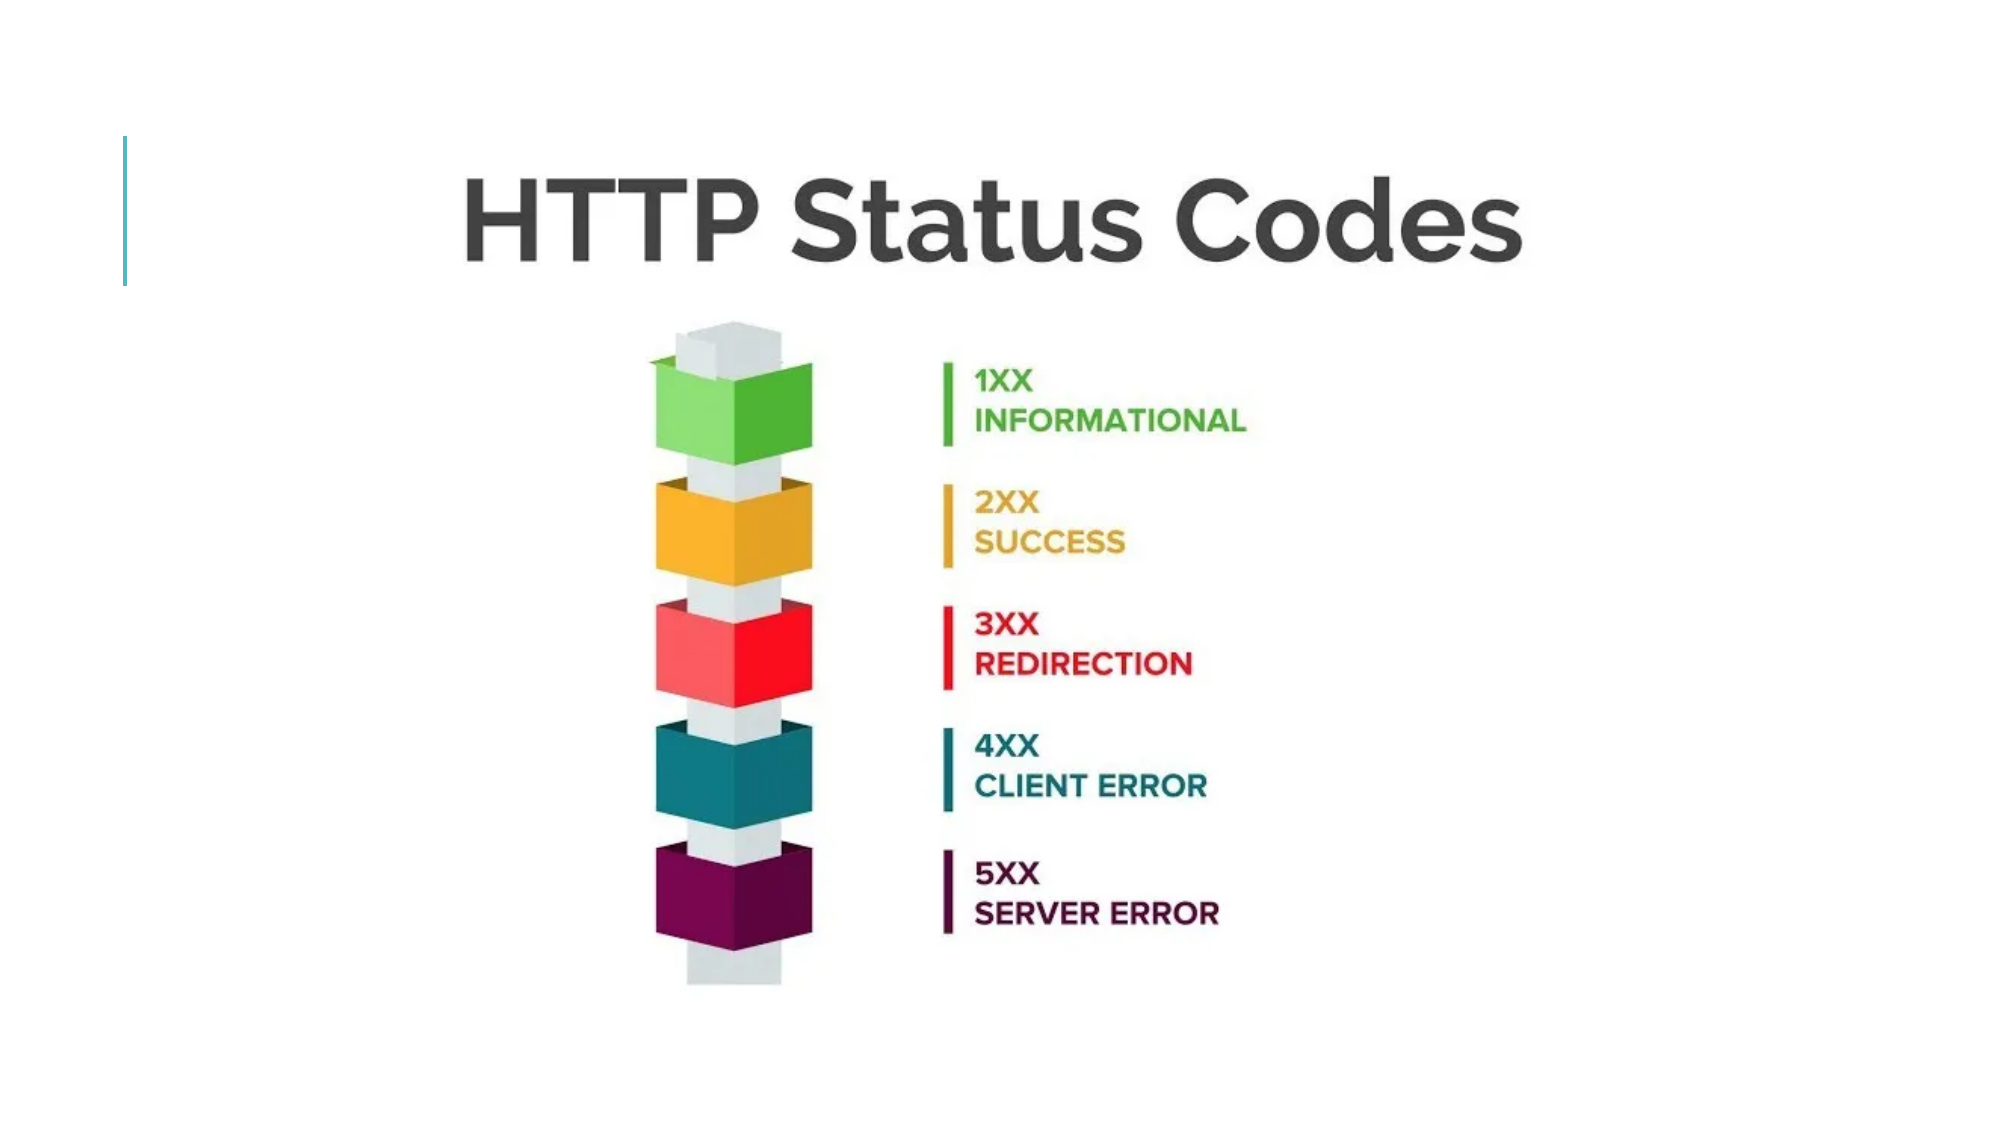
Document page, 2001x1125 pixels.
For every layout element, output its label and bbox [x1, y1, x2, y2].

list [299, 97, 1690, 1066]
